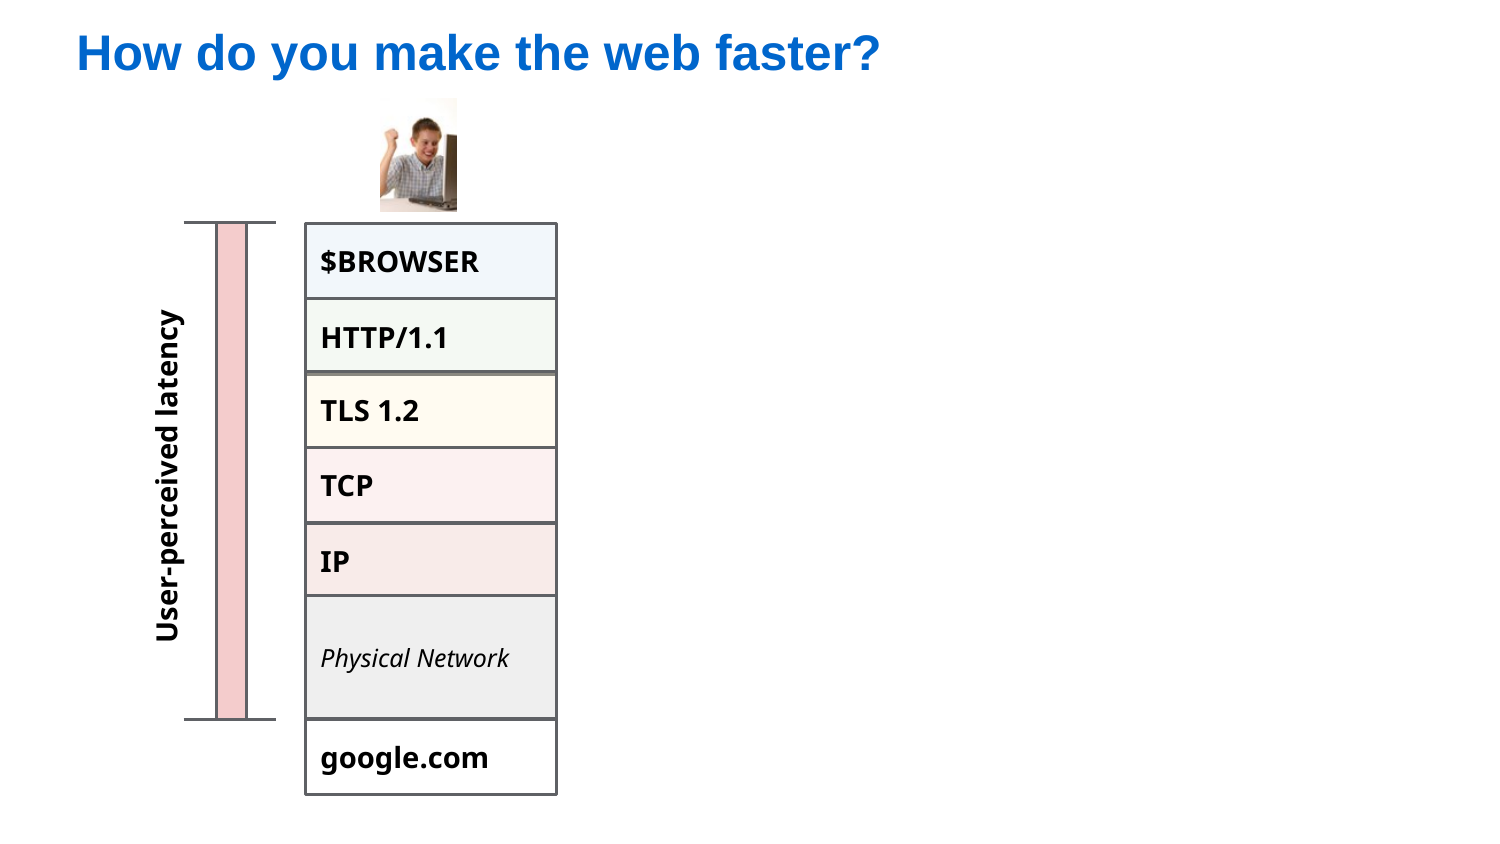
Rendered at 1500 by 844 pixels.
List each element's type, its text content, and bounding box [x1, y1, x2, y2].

text_box TLS 1.2 [305, 371, 557, 447]
text_box TCP [305, 447, 557, 523]
text_box User-perceived latency [133, 288, 209, 659]
text_box IP [305, 523, 557, 595]
text_box [216, 230, 247, 718]
title How do you make the web faster? [61, 5, 1230, 113]
picture [380, 98, 457, 212]
text_box $BROWSER [305, 223, 557, 298]
text_box Physical Network [305, 595, 557, 719]
text_box google.com [305, 719, 557, 795]
text_box HTTP/1.1 [305, 298, 557, 371]
